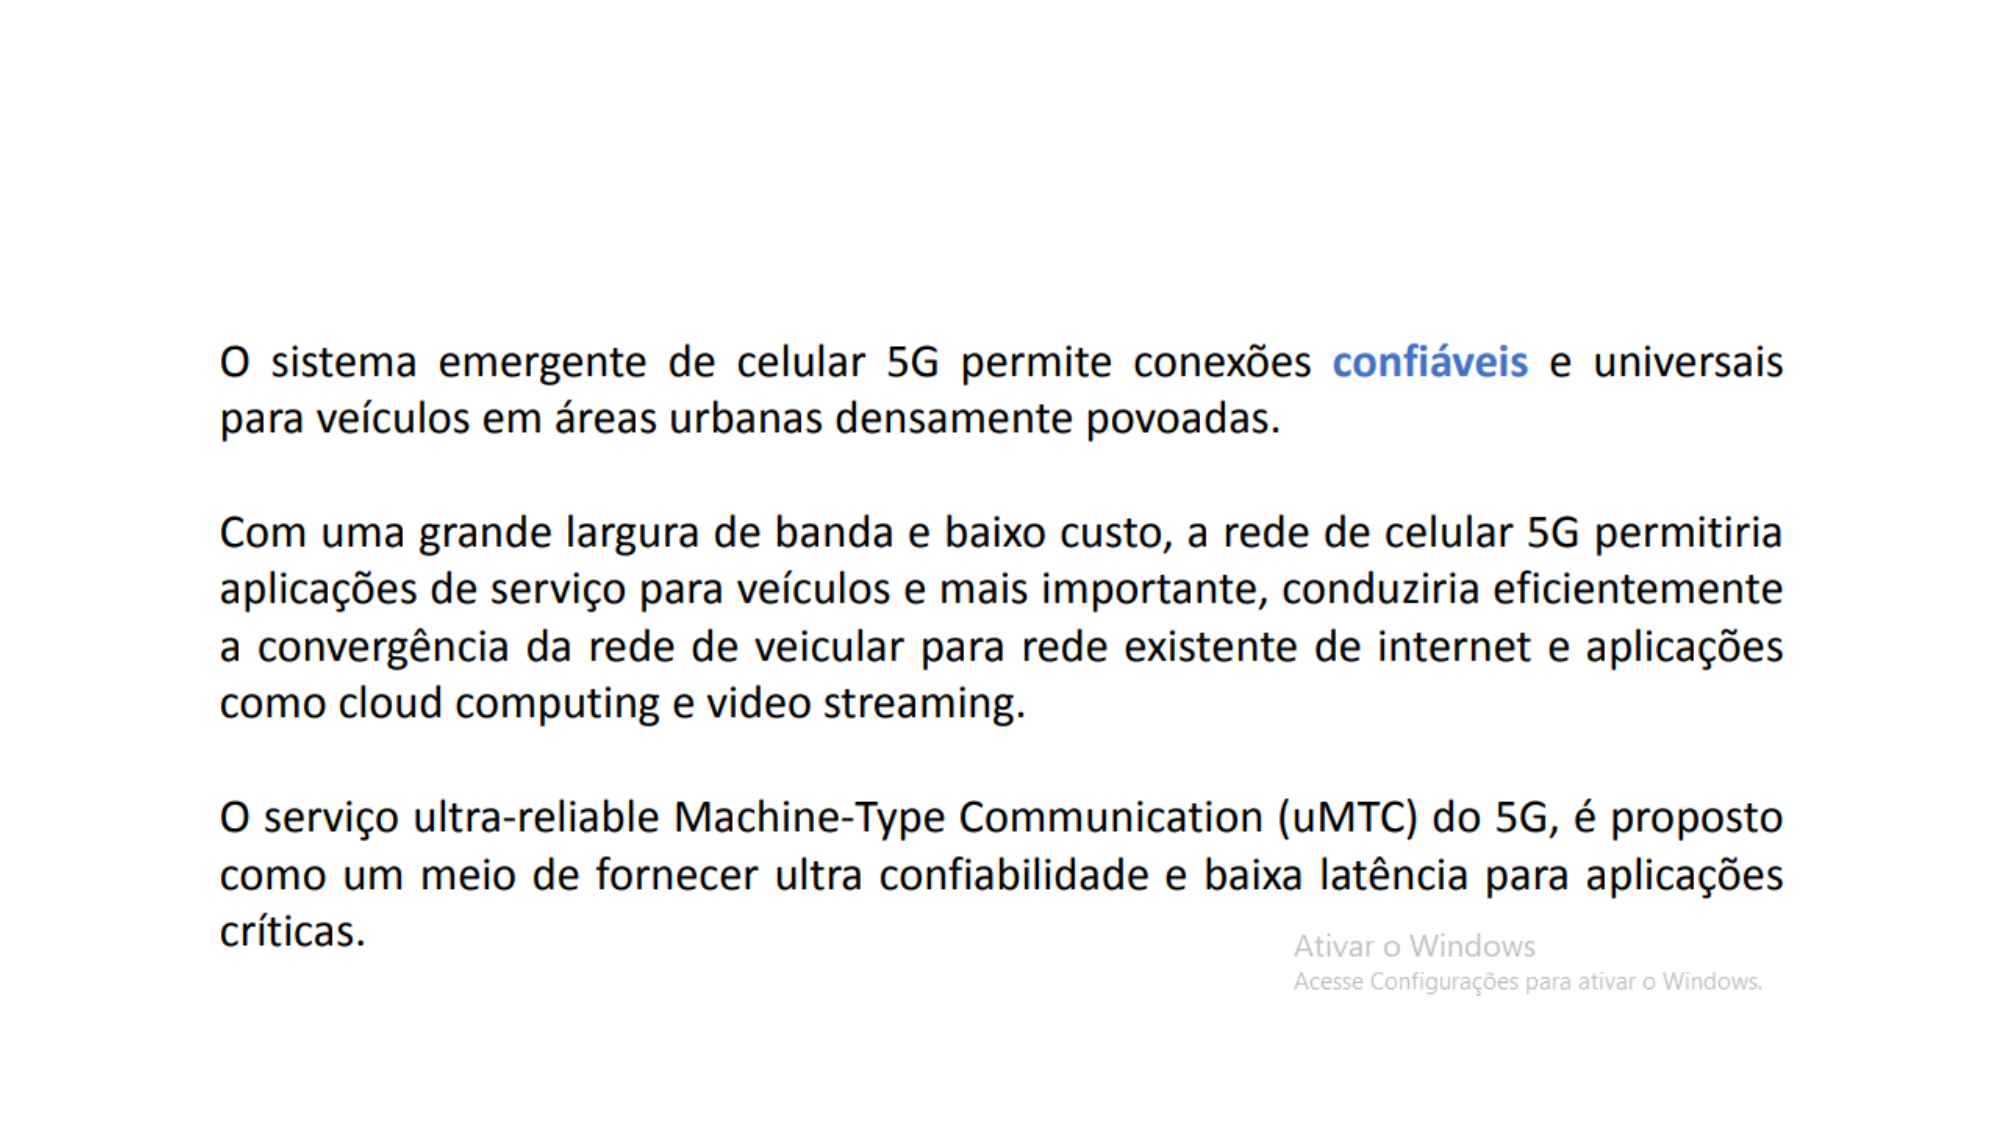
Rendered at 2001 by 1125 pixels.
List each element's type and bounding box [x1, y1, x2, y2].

list [195, 317, 1805, 996]
